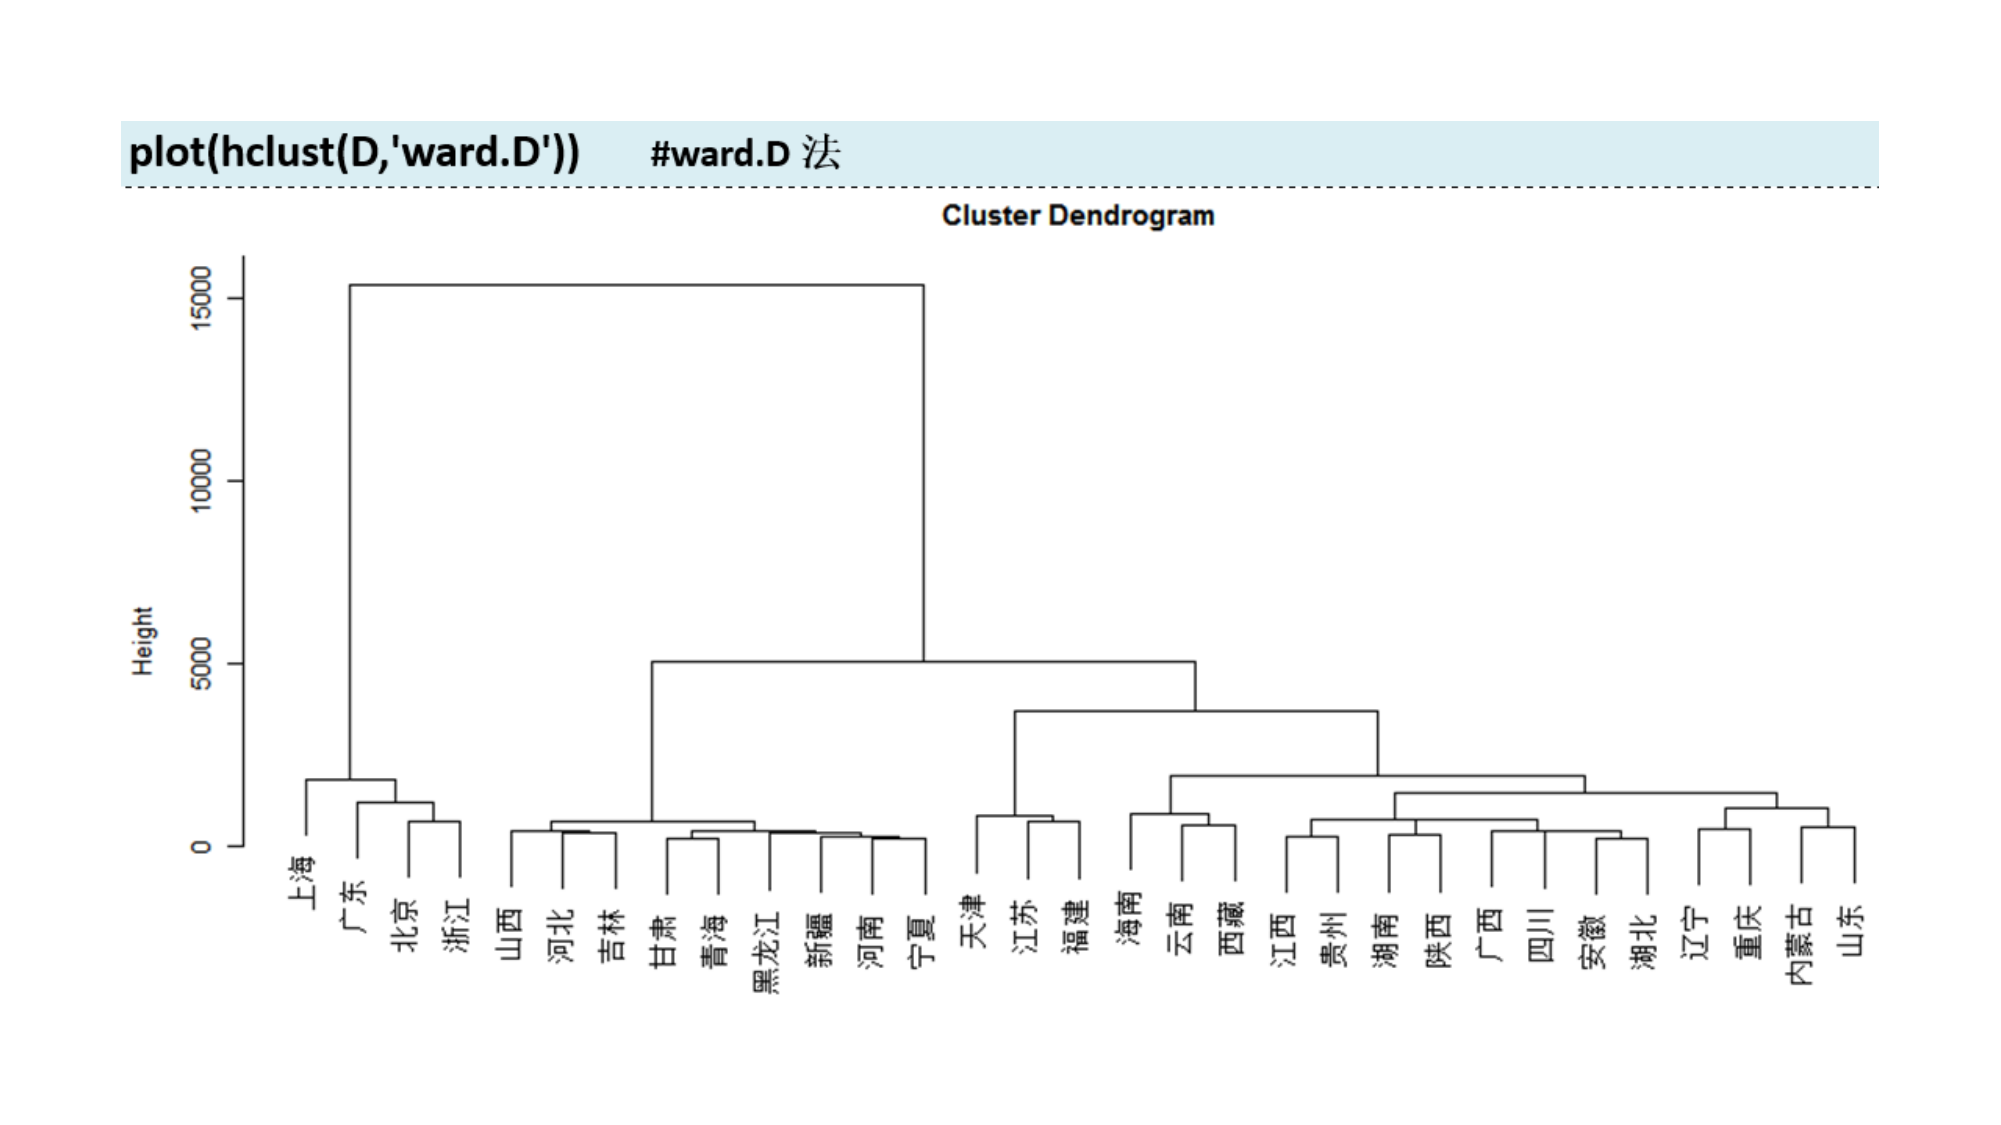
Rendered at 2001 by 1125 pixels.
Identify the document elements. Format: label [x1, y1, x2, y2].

picture [121, 121, 1879, 1004]
